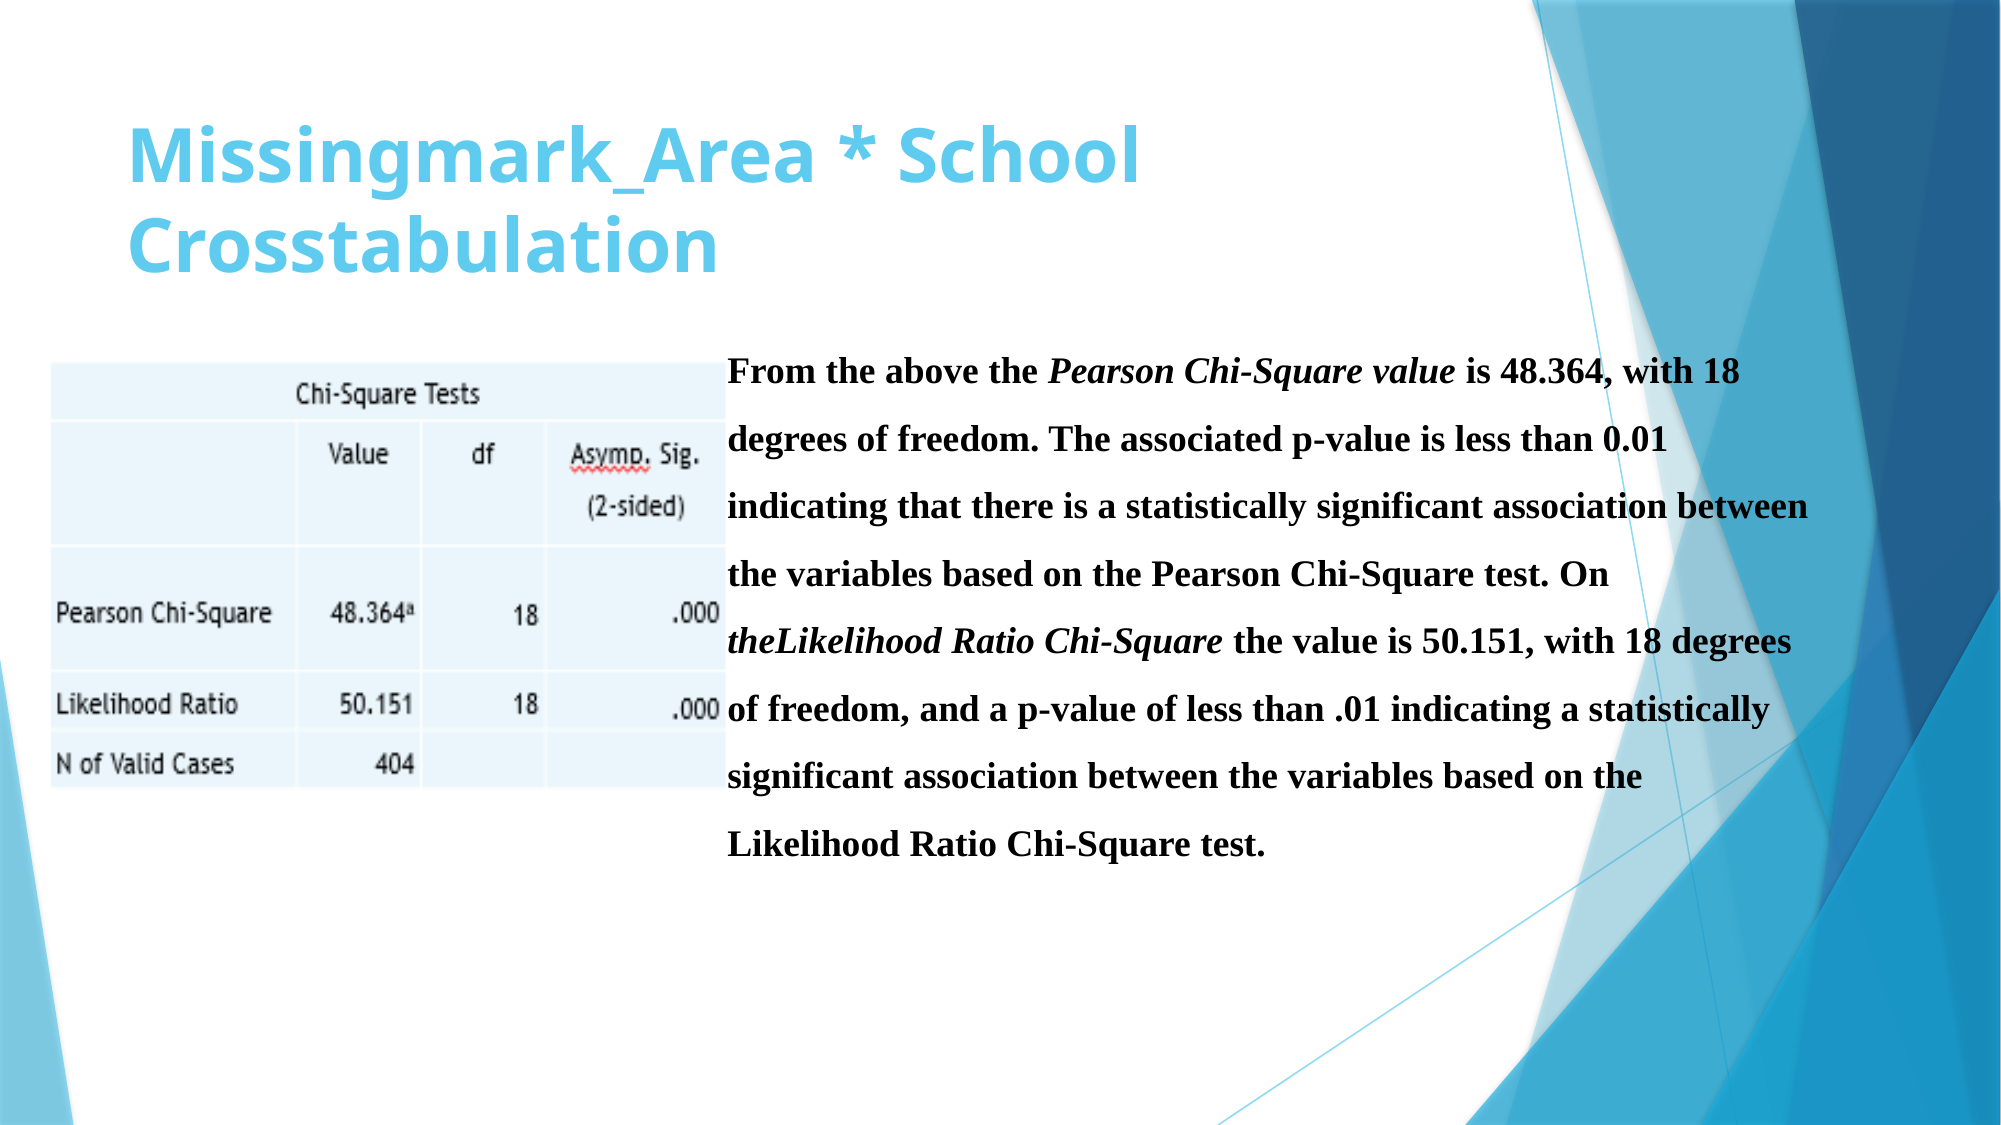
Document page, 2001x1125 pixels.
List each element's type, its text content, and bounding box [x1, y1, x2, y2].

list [44, 316, 748, 812]
title Missingmark_Area * School Crosstabulation [111, 99, 1522, 316]
text_box From the above the Pearson Chi-Square value is 48.364, with 18 degrees of freedom. The associated p-value is less than 0.01 indicating that there is a statistically significant association between the variables based on the Pearson Chi-Square test. On theLikelihood Ratio Chi-Square the value is 50.151, with 18 degrees of freedom, and a p-value of less than .01 indicating a statistically significant association between the variables based on the Likelihood Ratio Chi-Square test. [712, 316, 1838, 872]
